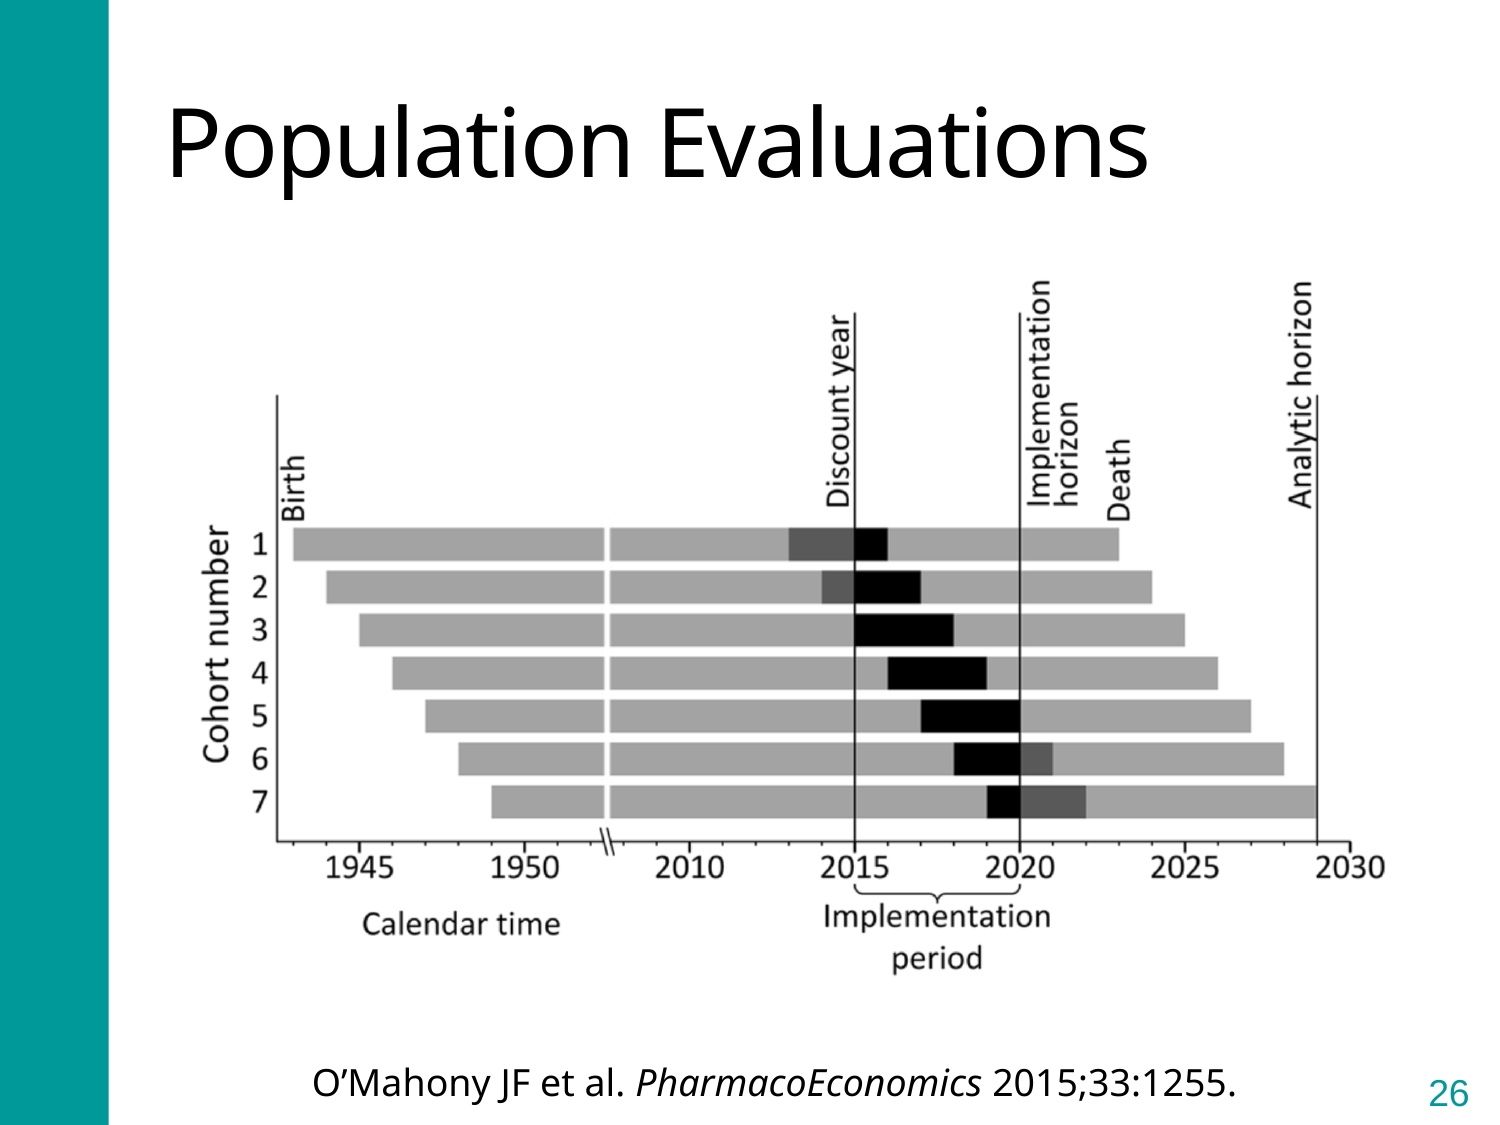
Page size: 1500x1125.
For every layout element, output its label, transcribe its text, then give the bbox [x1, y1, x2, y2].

picture [129, 232, 1441, 1005]
slide_number 26 [1402, 1057, 1496, 1125]
title Population Evaluations [149, 45, 1400, 225]
text_box O’Mahony JF et al. PharmacoEconomics 2015;33:1255. [297, 1051, 1253, 1112]
